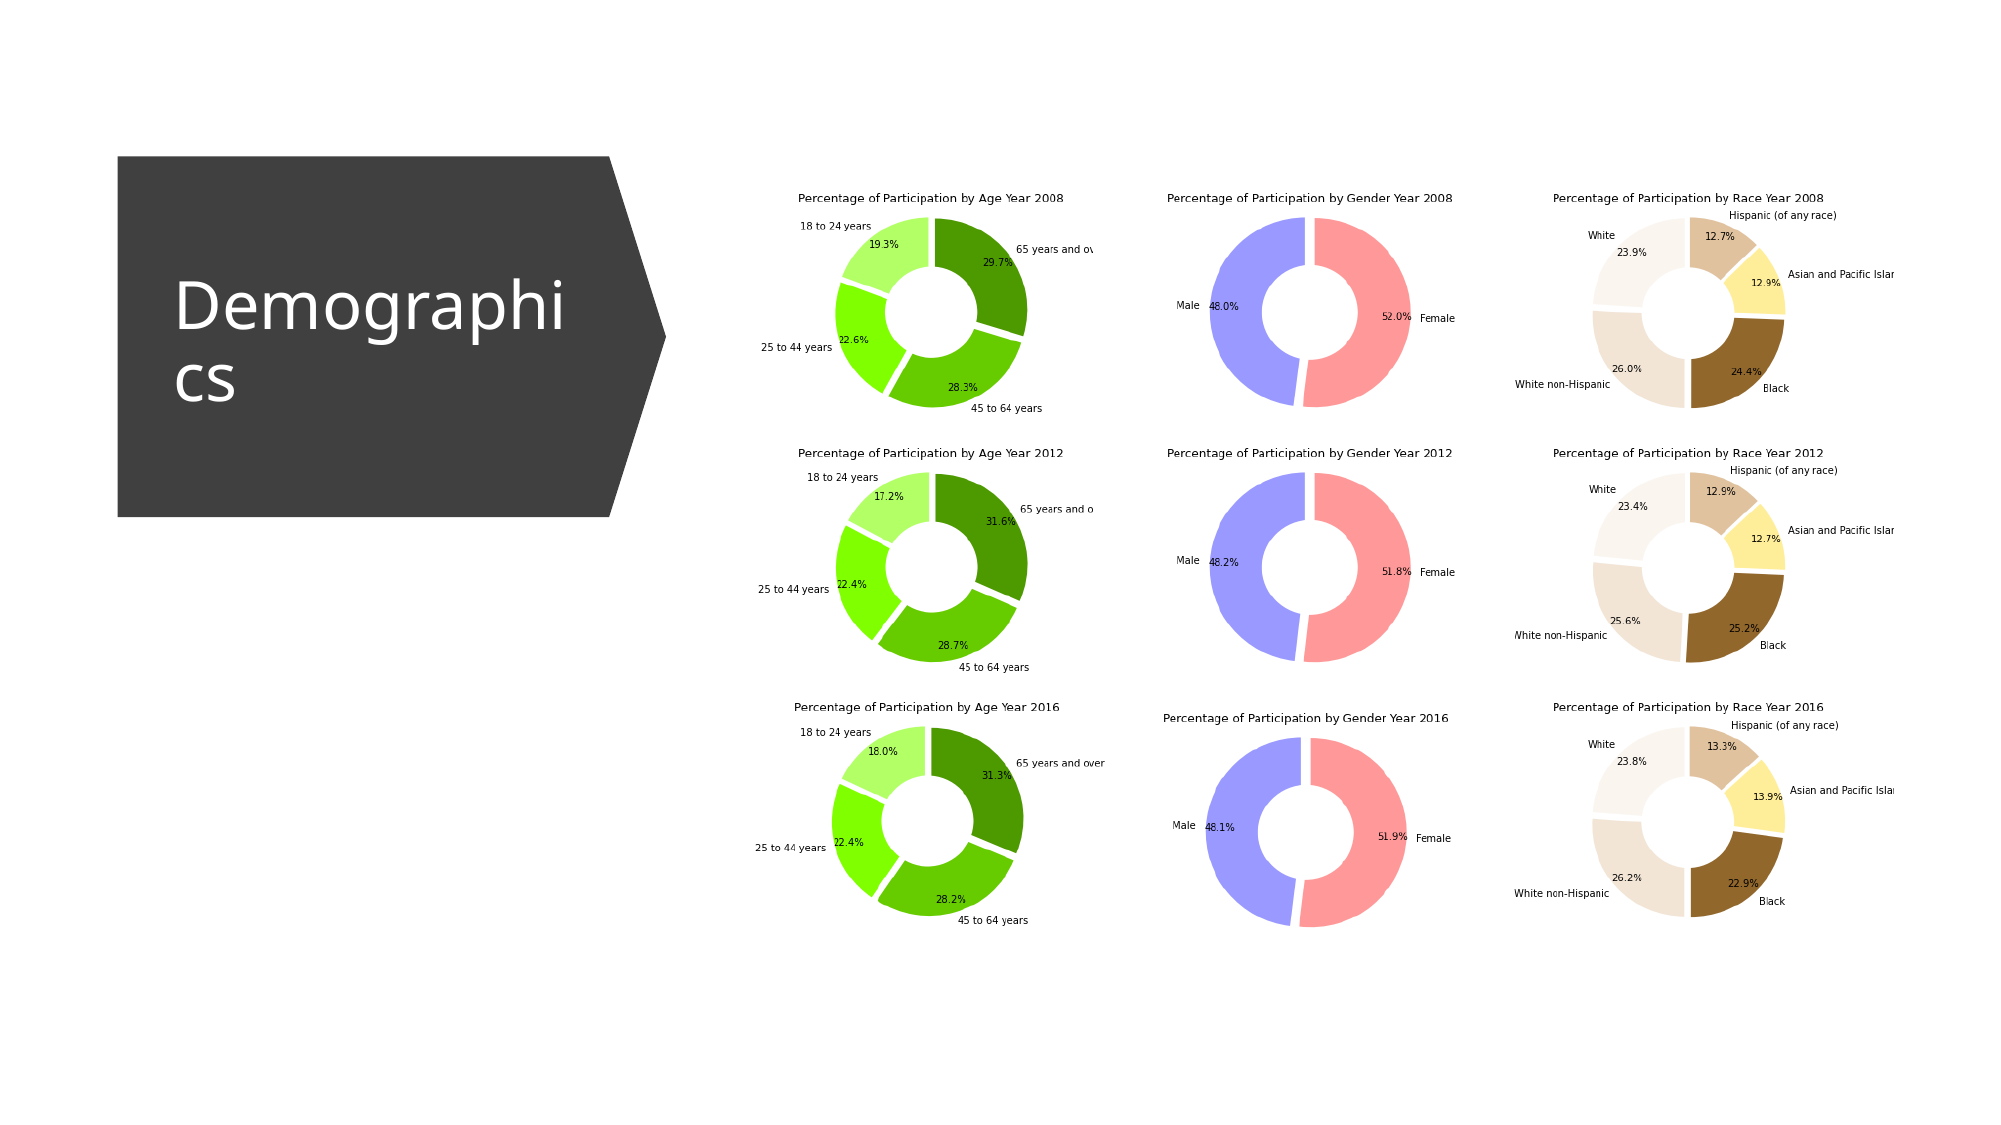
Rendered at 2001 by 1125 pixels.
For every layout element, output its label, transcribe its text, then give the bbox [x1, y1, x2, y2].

picture [714, 174, 1894, 972]
text_box [116, 155, 668, 519]
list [710, 683, 1132, 961]
title Demographics [158, 197, 597, 490]
